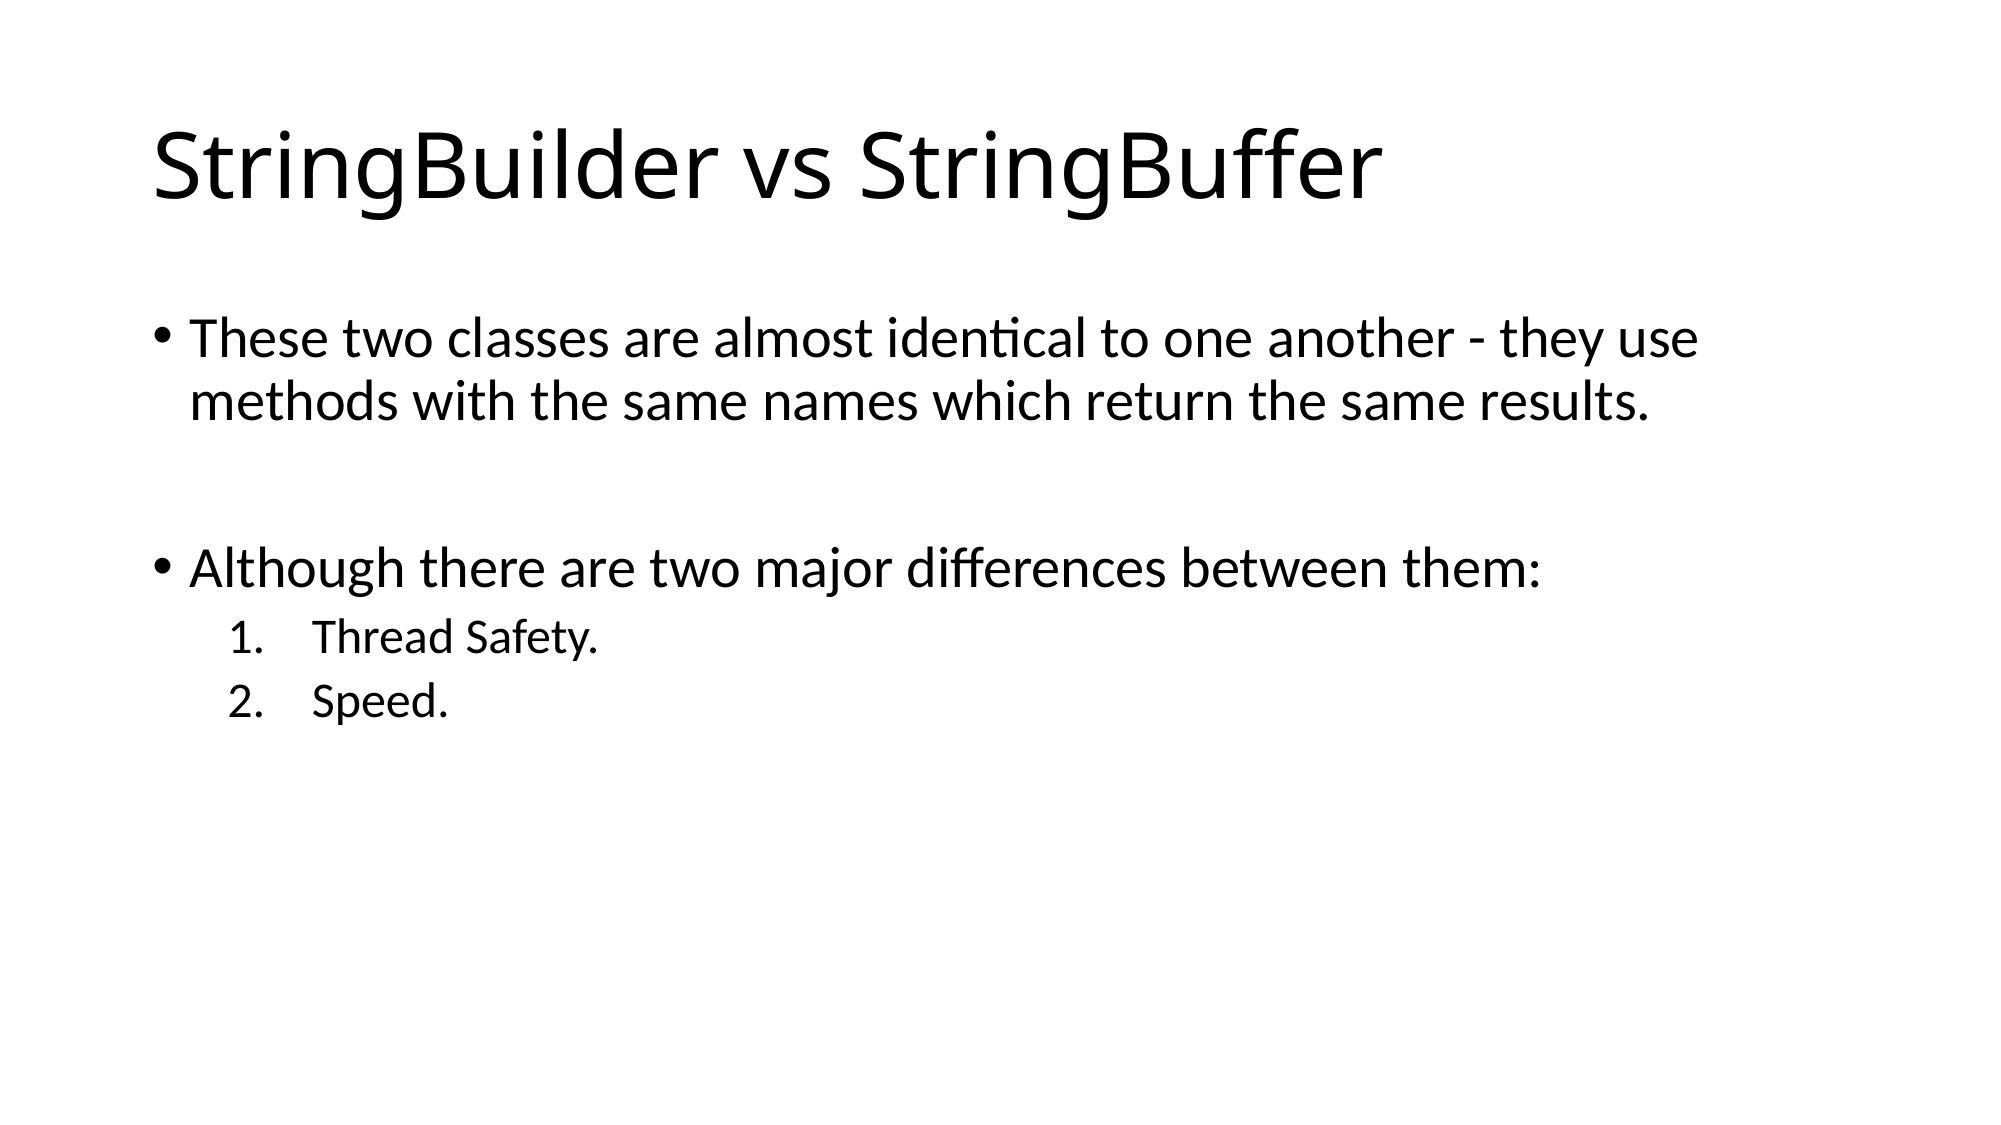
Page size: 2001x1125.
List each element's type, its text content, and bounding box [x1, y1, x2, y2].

list These two classes are almost identical to one another - they use methods with the same names which return the same results. Although there are two major differences between them: Thread Safety. Speed. [137, 299, 1863, 1014]
title StringBuilder vs StringBuffer [137, 59, 1863, 278]
